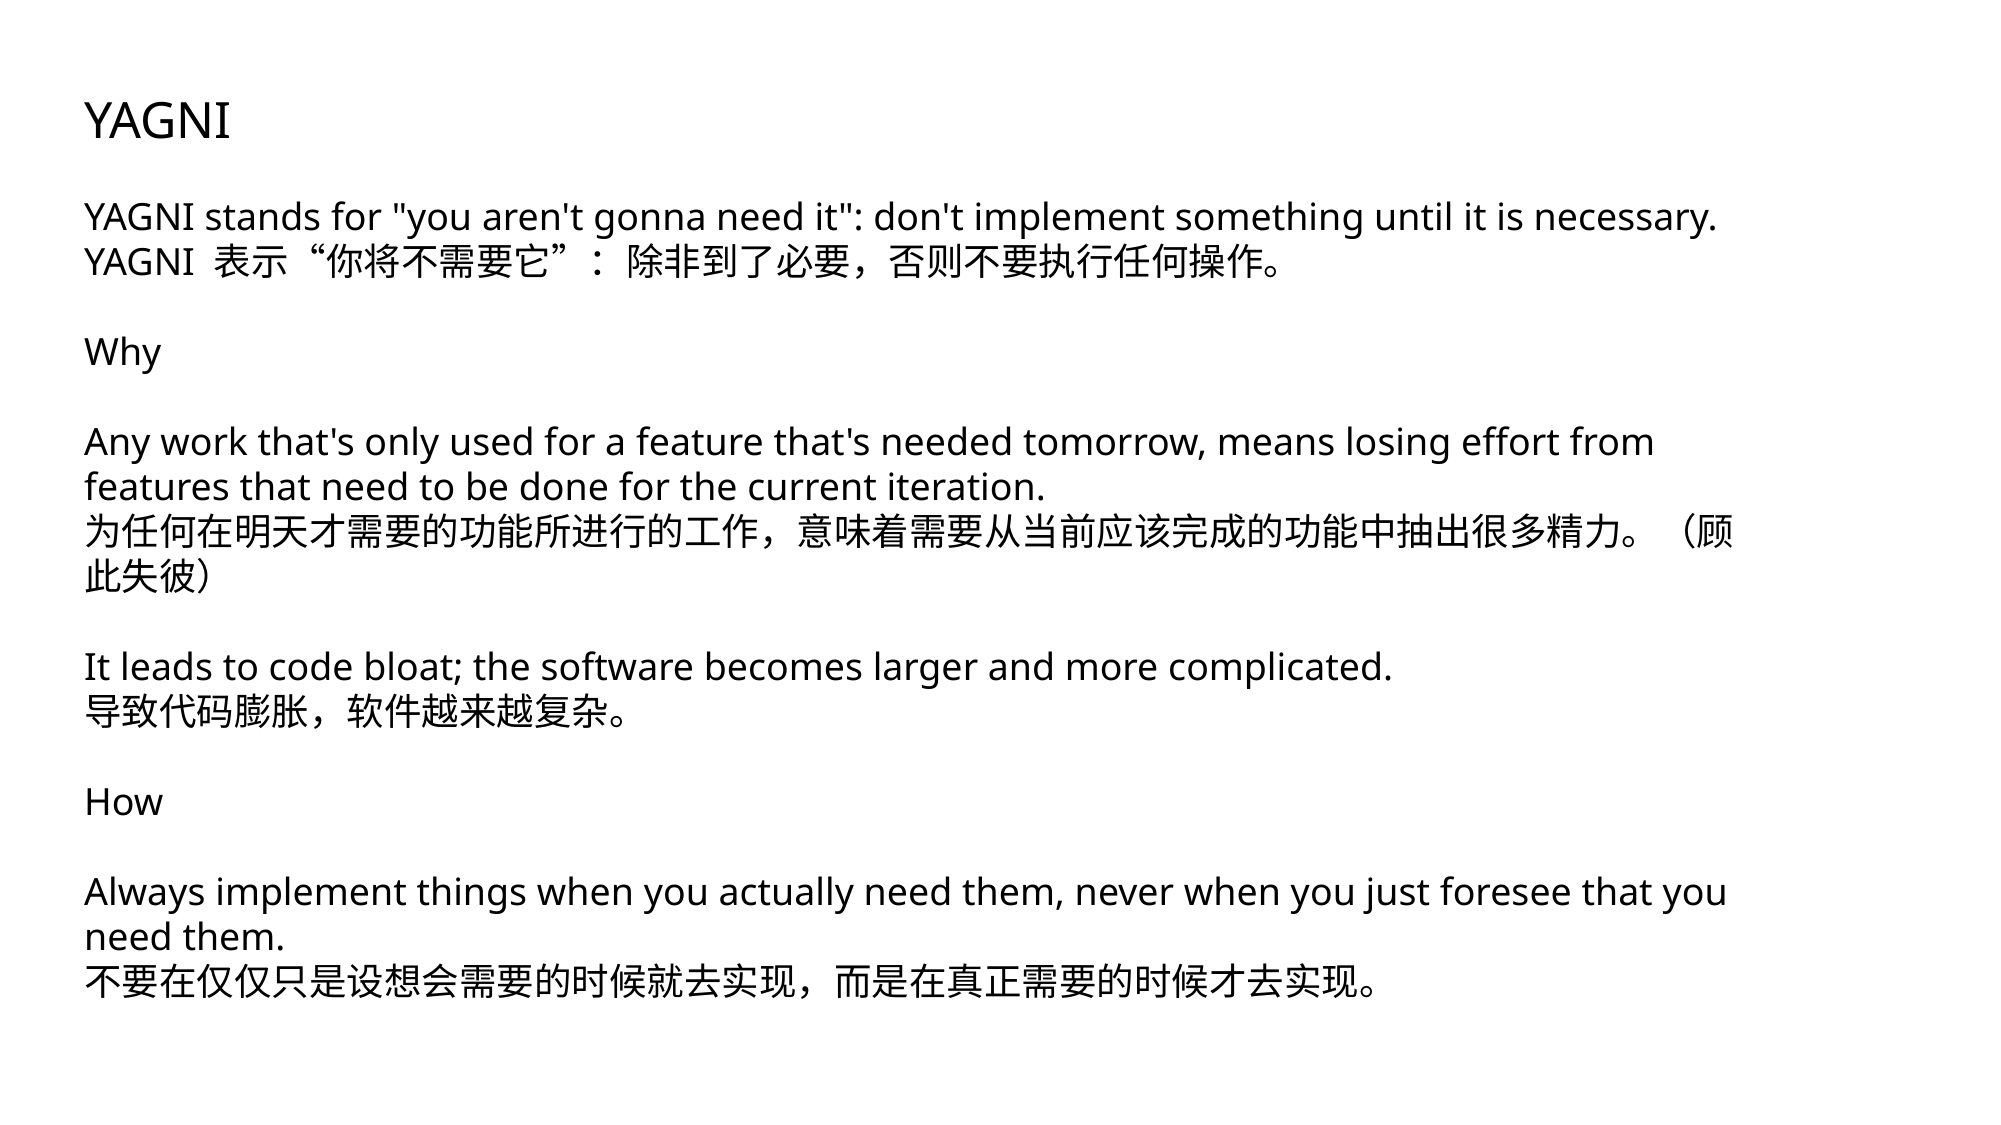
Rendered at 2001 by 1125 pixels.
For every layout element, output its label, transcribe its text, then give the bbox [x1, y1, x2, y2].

text_box YAGNI [69, 81, 787, 157]
text_box YAGNI stands for "you aren't gonna need it": don't implement something until it is necessary. YAGNI 表示“你将不需要它”：除非到了必要，否则不要执行任何操作。 Why Any work that's only used for a feature that's needed tomorrow, means losing effort from features that need to be done for the current iteration. 为任何在明天才需要的功能所进行的工作，意味着需要从当前应该完成的功能中抽出很多精力。（顾此失彼） It leads to code bloat; the software becomes larger and more complicated. 导致代码膨胀，软件越来越复杂。 How Always implement things when you actually need them, never when you just foresee that you need them. 不要在仅仅只是设想会需要的时候就去实现，而是在真正需要的时候才去实现。 [69, 185, 1778, 1011]
